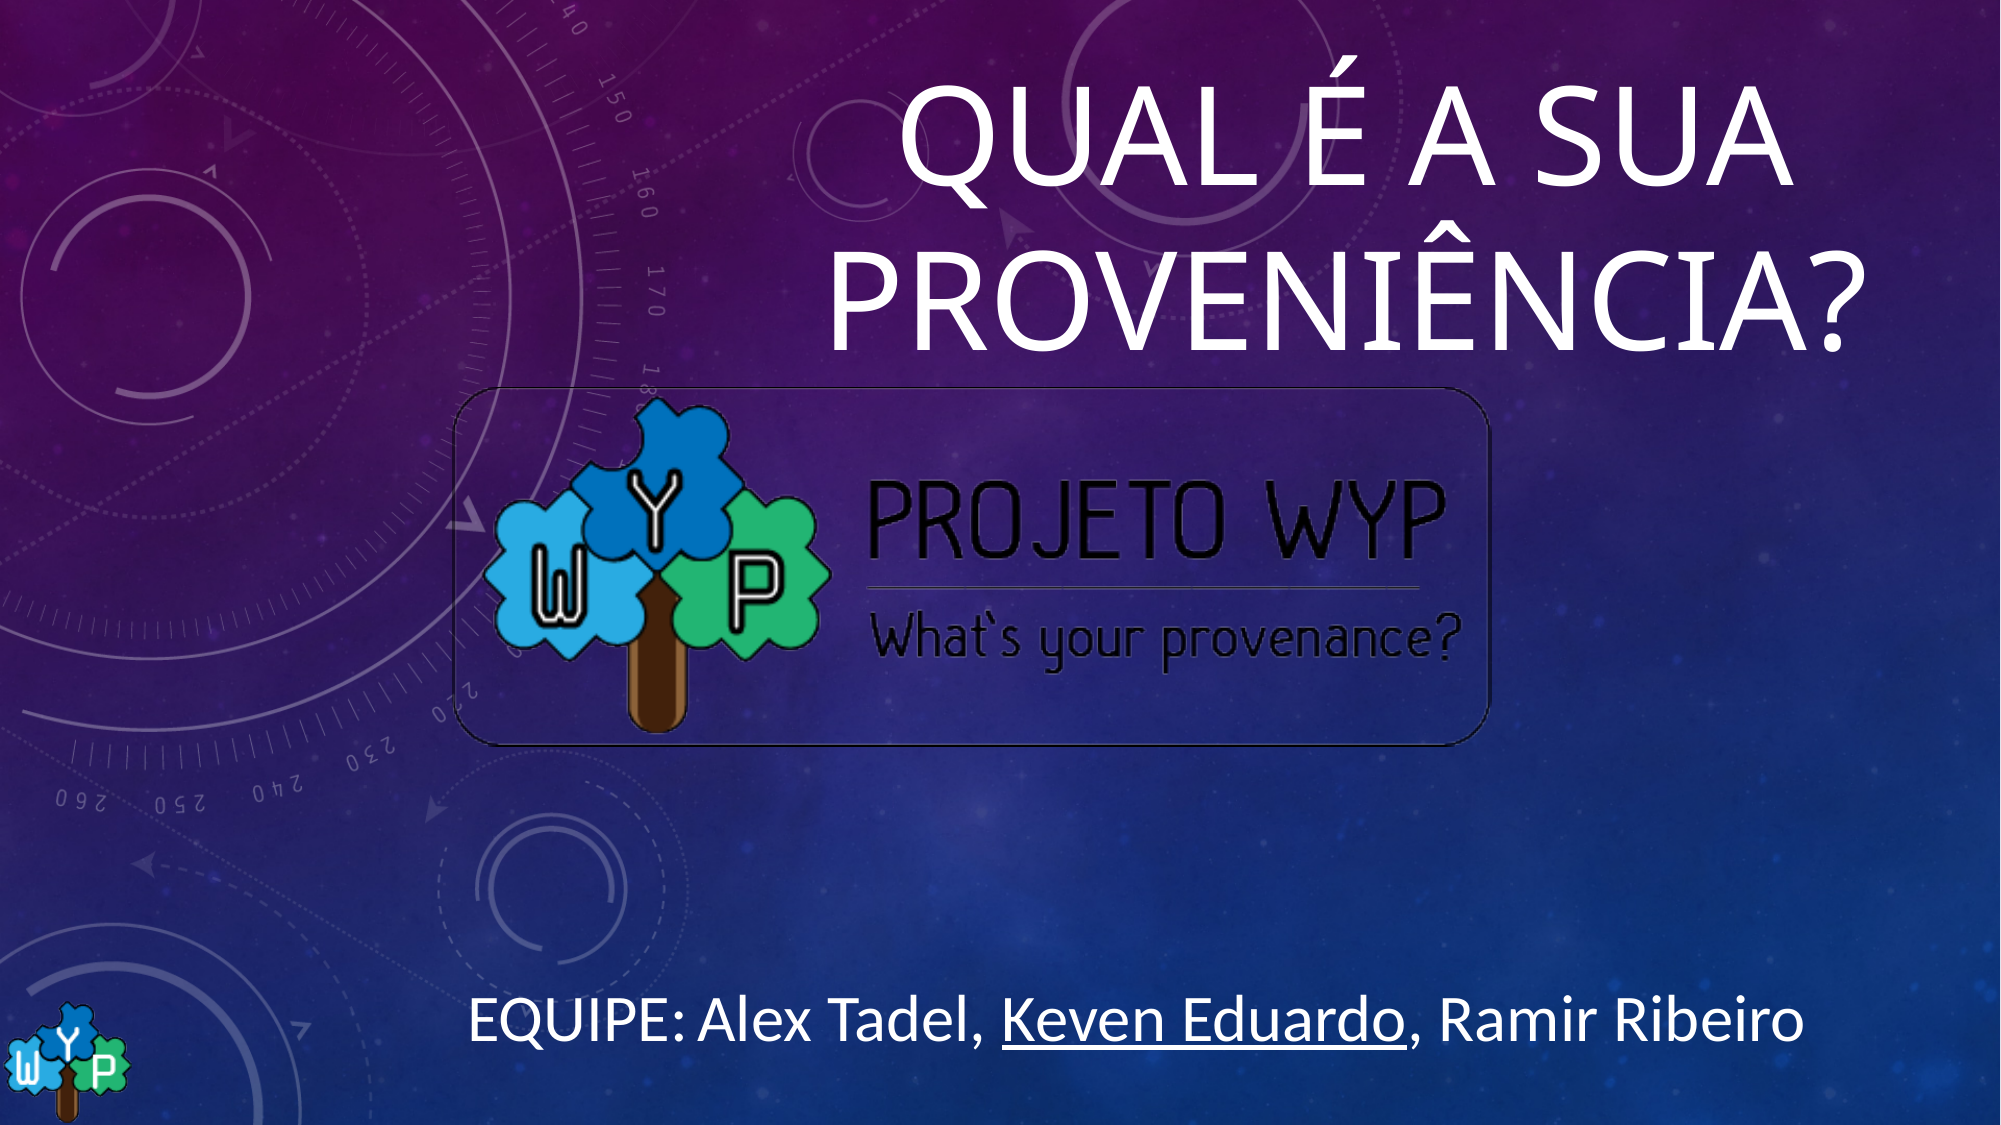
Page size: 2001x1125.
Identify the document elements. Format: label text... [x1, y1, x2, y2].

text_box EQUIPE: [441, 966, 714, 1062]
text_box QUAL É A SUA PROVENIÊNCIA? [674, 40, 2000, 386]
picture [0, 0, 2001, 1125]
text_box Alex Tadel, Keven Eduardo, Ramir Ribeiro [714, 966, 1955, 1062]
